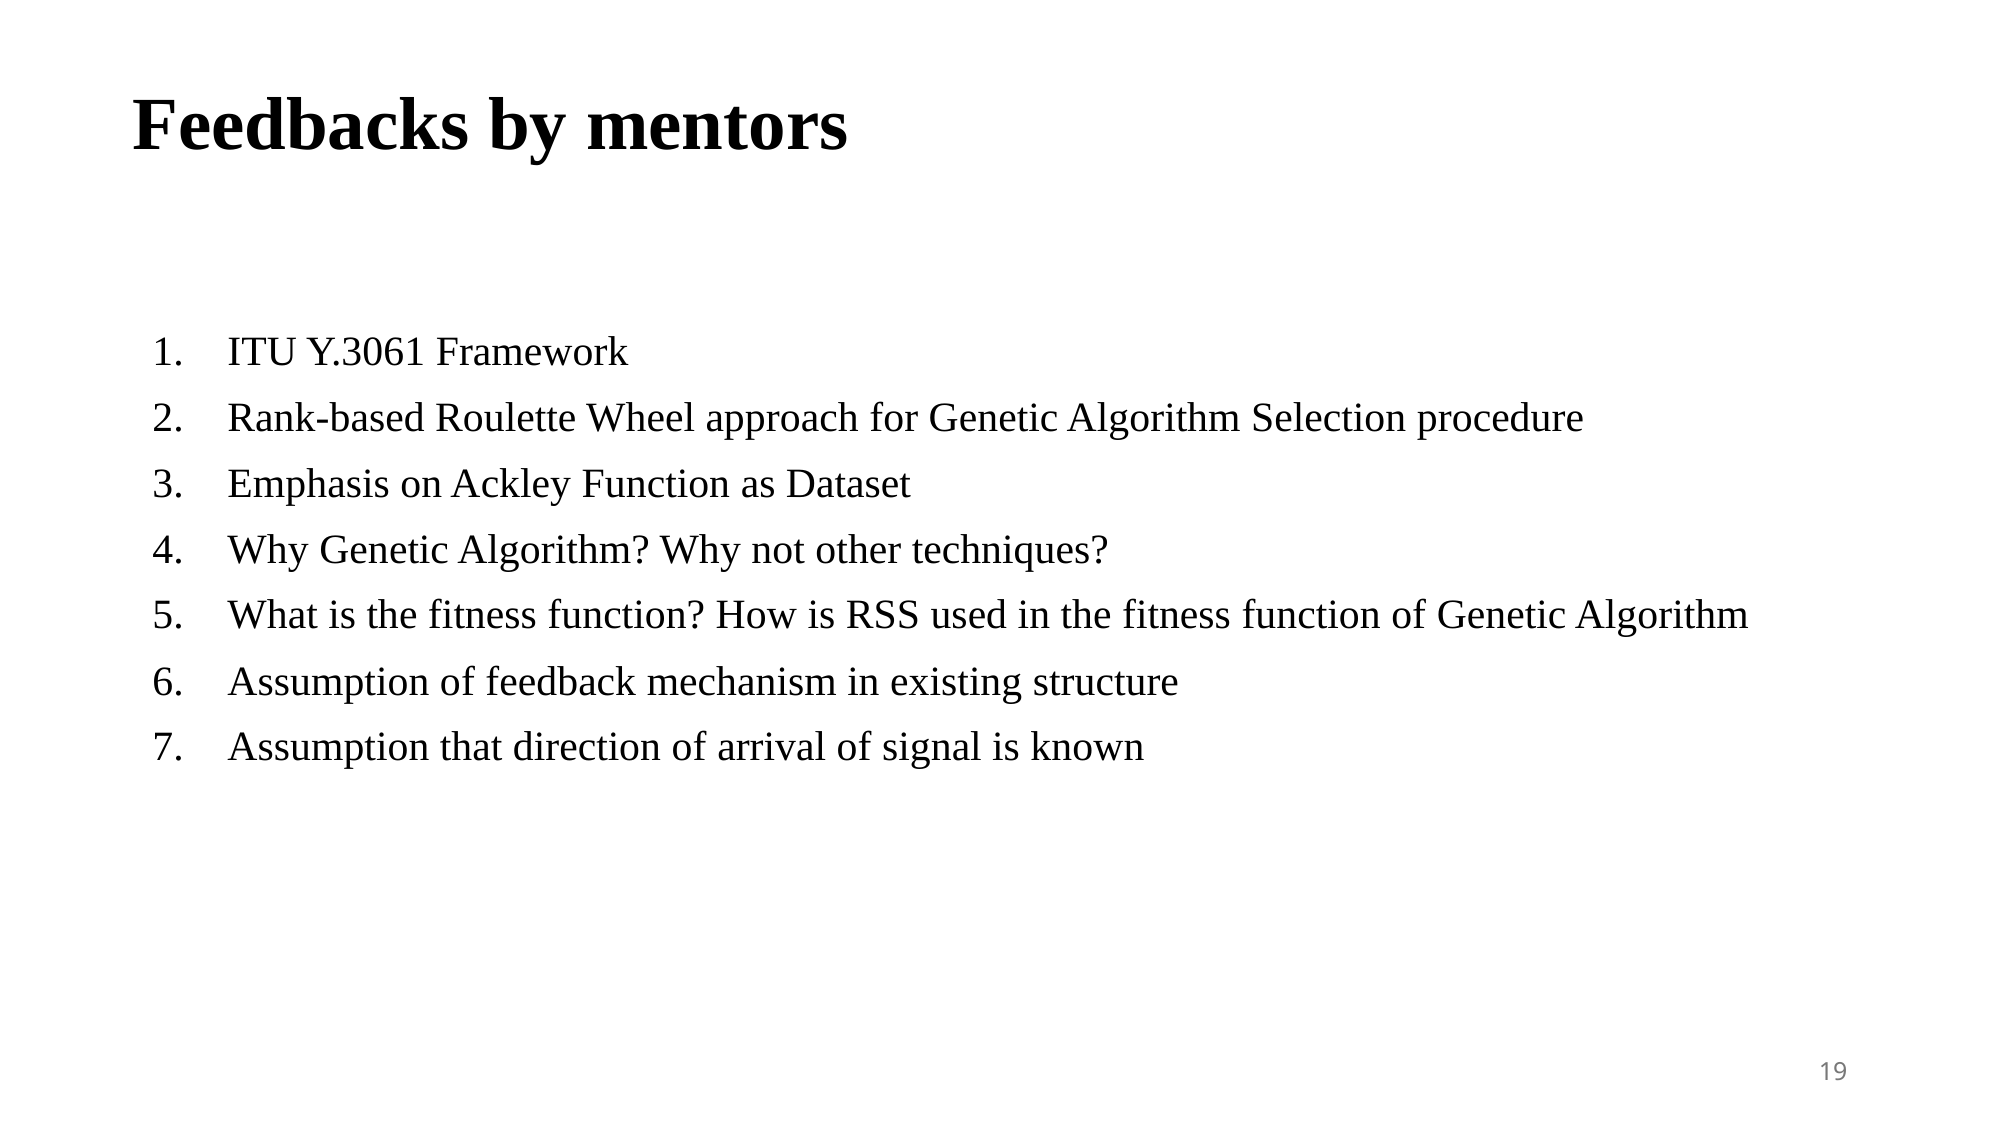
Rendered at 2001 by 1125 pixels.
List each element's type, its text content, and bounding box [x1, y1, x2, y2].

title Feedbacks by mentors [117, 59, 1843, 191]
slide_number 19 [1412, 1042, 1863, 1103]
list ITU Y.3061 Framework Rank-based Roulette Wheel approach for Genetic Algorithm Selection procedure Emphasis on Ackley Function as Dataset Why Genetic Algorithm? Why not other techniques? What is the fitness function? How is RSS used in the fitness function of Genetic Algorithm Assumption of feedback mechanism in existing structure Assumption that direction of arrival of signal is known [137, 261, 1863, 975]
